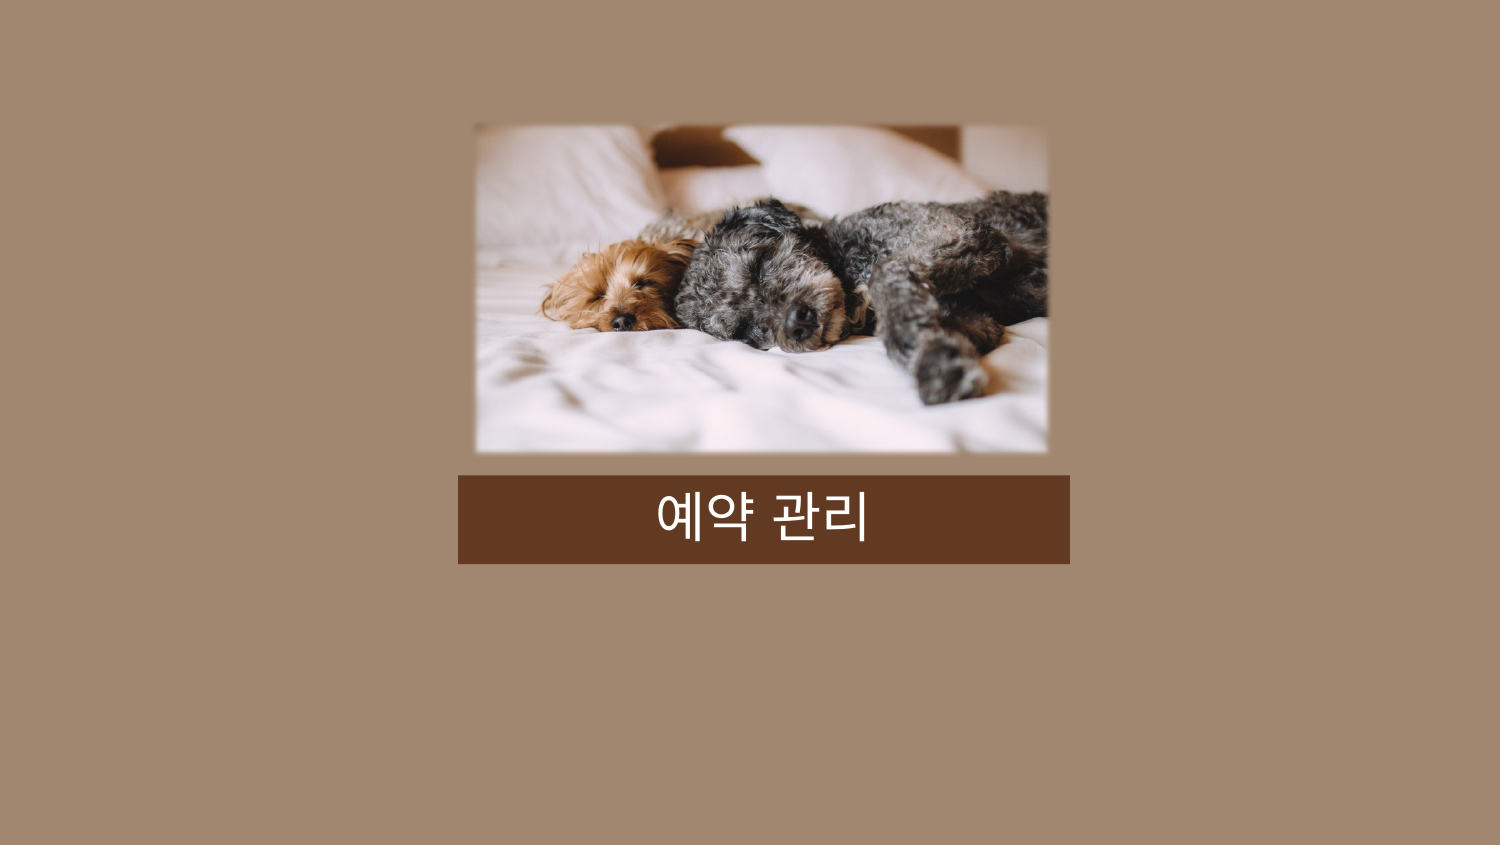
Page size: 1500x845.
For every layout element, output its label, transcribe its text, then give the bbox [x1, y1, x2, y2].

picture [470, 120, 1053, 459]
title 예약 관리 [280, 422, 1247, 610]
